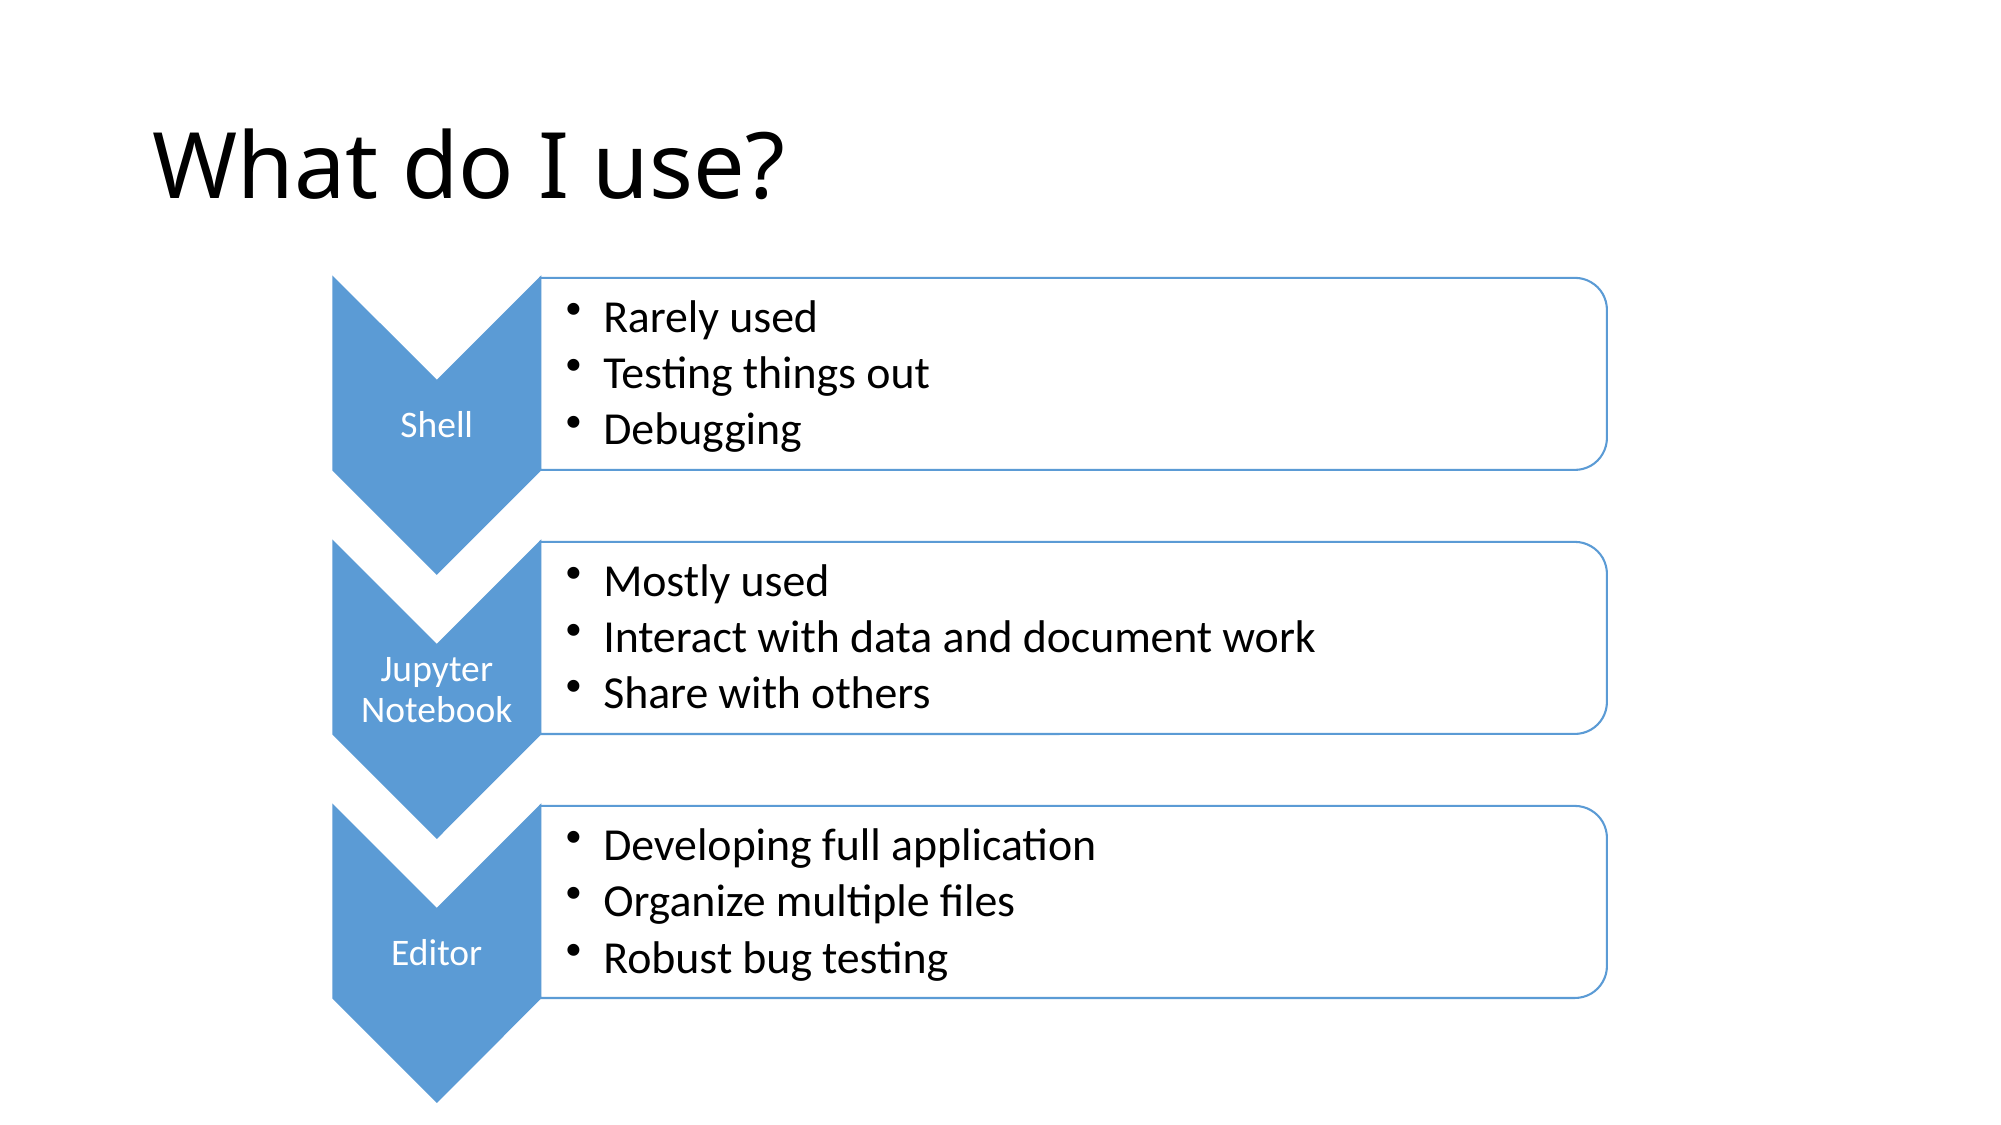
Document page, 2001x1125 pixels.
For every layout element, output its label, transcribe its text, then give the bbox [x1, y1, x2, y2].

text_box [333, 277, 1607, 1102]
title What do I use? [137, 59, 1863, 278]
